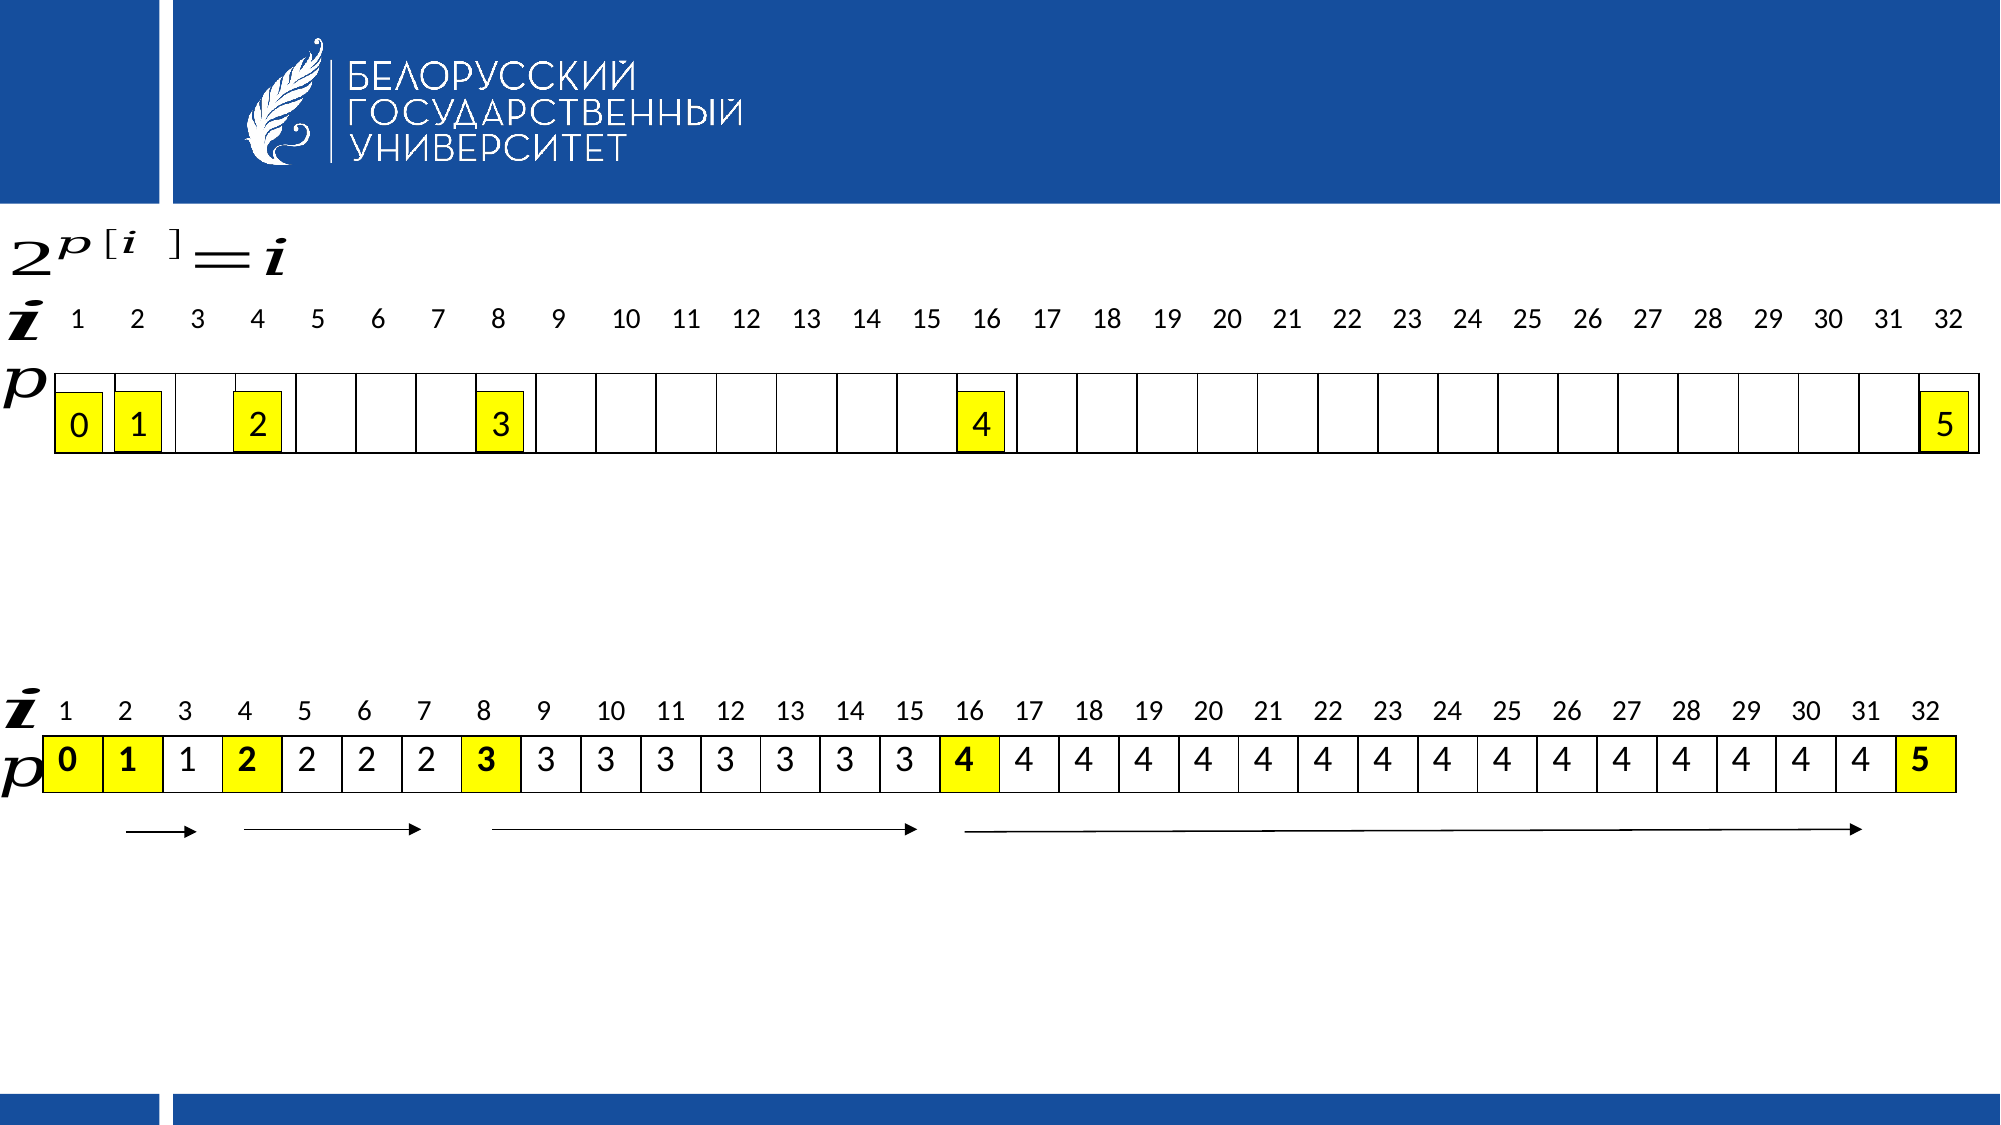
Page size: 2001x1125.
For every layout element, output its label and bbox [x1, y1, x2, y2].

table_cell [56, 374, 114, 452]
table_cell [477, 374, 535, 452]
table_cell [657, 374, 716, 452]
table_cell [1897, 737, 1955, 792]
table_cell [777, 374, 836, 452]
text_box [964, 829, 1863, 833]
table_cell [1439, 374, 1497, 452]
table_cell [44, 737, 102, 792]
table_cell [1239, 737, 1297, 792]
table_cell [702, 737, 760, 792]
table_cell [1499, 374, 1557, 452]
table_cell [597, 374, 655, 452]
table_cell [958, 374, 1016, 452]
table_cell [357, 374, 415, 452]
table_cell [116, 374, 175, 452]
table_cell [838, 374, 896, 452]
table_cell [642, 737, 700, 792]
table_cell [1860, 374, 1918, 452]
table_cell [1478, 737, 1536, 792]
table_cell [1180, 737, 1238, 792]
table_cell [522, 737, 580, 792]
table_cell [898, 374, 956, 452]
table_cell [1018, 374, 1076, 452]
table_cell [417, 374, 475, 452]
table_cell [1299, 737, 1357, 792]
table_header [55, 299, 1979, 373]
table_cell [104, 737, 162, 792]
picture [244, 38, 741, 165]
table_cell [283, 737, 341, 792]
table_cell [1078, 374, 1136, 452]
table_cell [582, 737, 640, 792]
table_cell [403, 737, 461, 792]
table_cell [1679, 374, 1738, 452]
table_cell [1258, 374, 1317, 452]
table_cell [1000, 737, 1058, 792]
table_cell [1198, 374, 1257, 452]
table_cell [1739, 374, 1798, 452]
table_cell [1777, 737, 1835, 792]
text_box [55, 392, 103, 453]
table_cell [1419, 737, 1477, 792]
table_cell [1559, 374, 1617, 452]
table_cell [1120, 737, 1178, 792]
table_cell [1718, 737, 1775, 792]
table_cell [1319, 374, 1377, 452]
table_cell [1619, 374, 1677, 452]
text_box [476, 391, 524, 452]
text_box [957, 391, 1005, 452]
table_header [43, 691, 1956, 735]
table_cell [881, 737, 939, 792]
table_cell [1799, 374, 1858, 452]
table_cell [1138, 374, 1197, 452]
table_cell [462, 737, 520, 792]
table_cell [176, 374, 235, 452]
table_cell [343, 737, 401, 792]
table_cell [821, 737, 879, 792]
text_box [114, 391, 162, 452]
table_cell [1538, 737, 1596, 792]
table_cell [1837, 737, 1895, 792]
table_cell [1920, 374, 1978, 452]
text_box [1920, 391, 1969, 452]
table_cell [223, 737, 281, 792]
table_cell [761, 737, 819, 792]
table_cell [1598, 737, 1656, 792]
table_cell [1379, 374, 1437, 452]
table_cell [717, 374, 776, 452]
text_box [233, 391, 282, 452]
table_cell [941, 737, 999, 792]
table_cell [164, 737, 222, 792]
table_cell [1359, 737, 1417, 792]
table_cell [1060, 737, 1118, 792]
table_cell [1658, 737, 1716, 792]
table_cell [297, 374, 355, 452]
table_cell [537, 374, 595, 452]
table_cell [236, 374, 295, 452]
